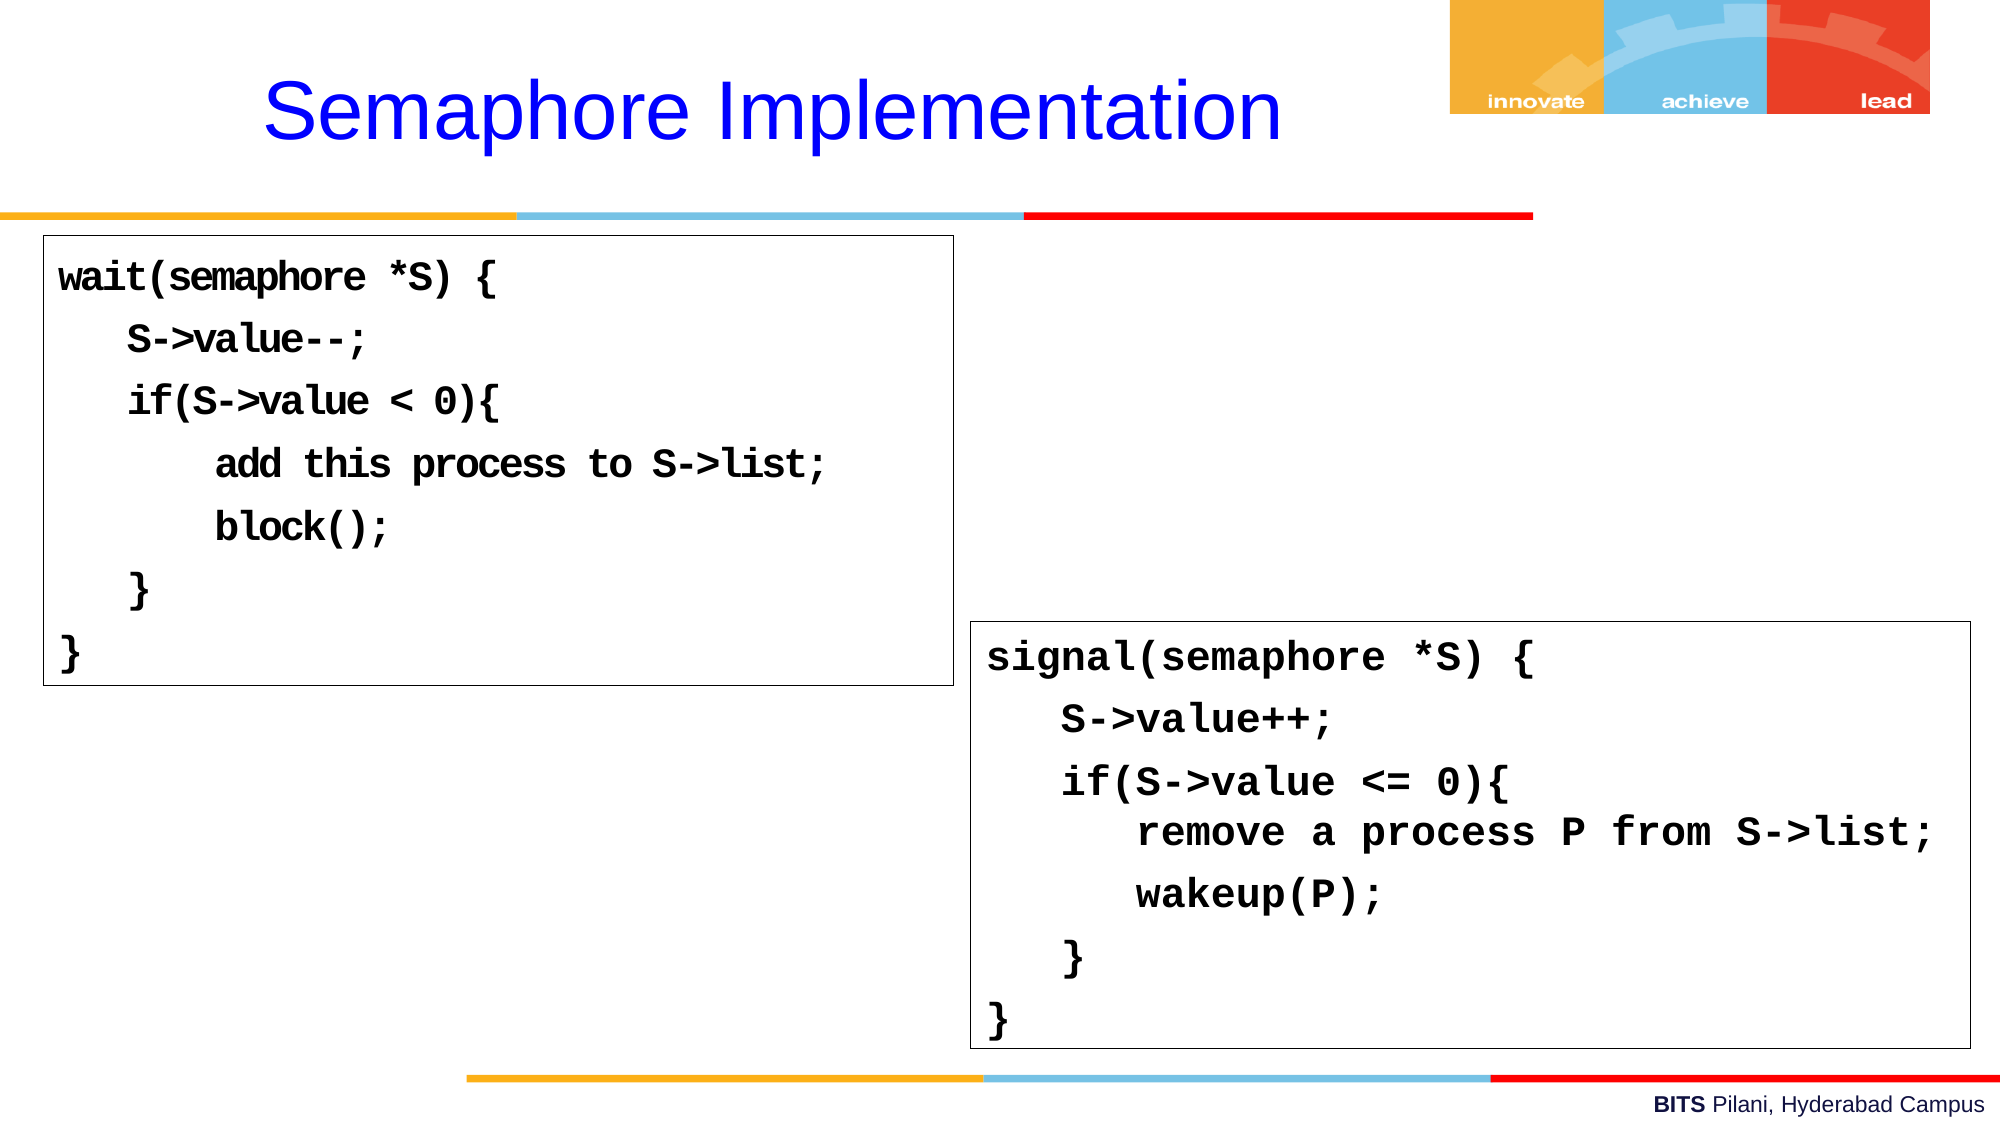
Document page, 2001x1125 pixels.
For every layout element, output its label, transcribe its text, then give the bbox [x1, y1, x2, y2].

picture [1449, 0, 1930, 114]
list wait(semaphore *S) { S->value--; if(S->value < 0){ add this process to S->list; block(); } } [43, 235, 954, 686]
text_box signal(semaphore *S) { S->value++; if(S->value <= 0){ remove a process P from S->list; wakeup(P); } } [970, 621, 1971, 1049]
text_box Semaphore Implementation [75, 48, 1471, 164]
